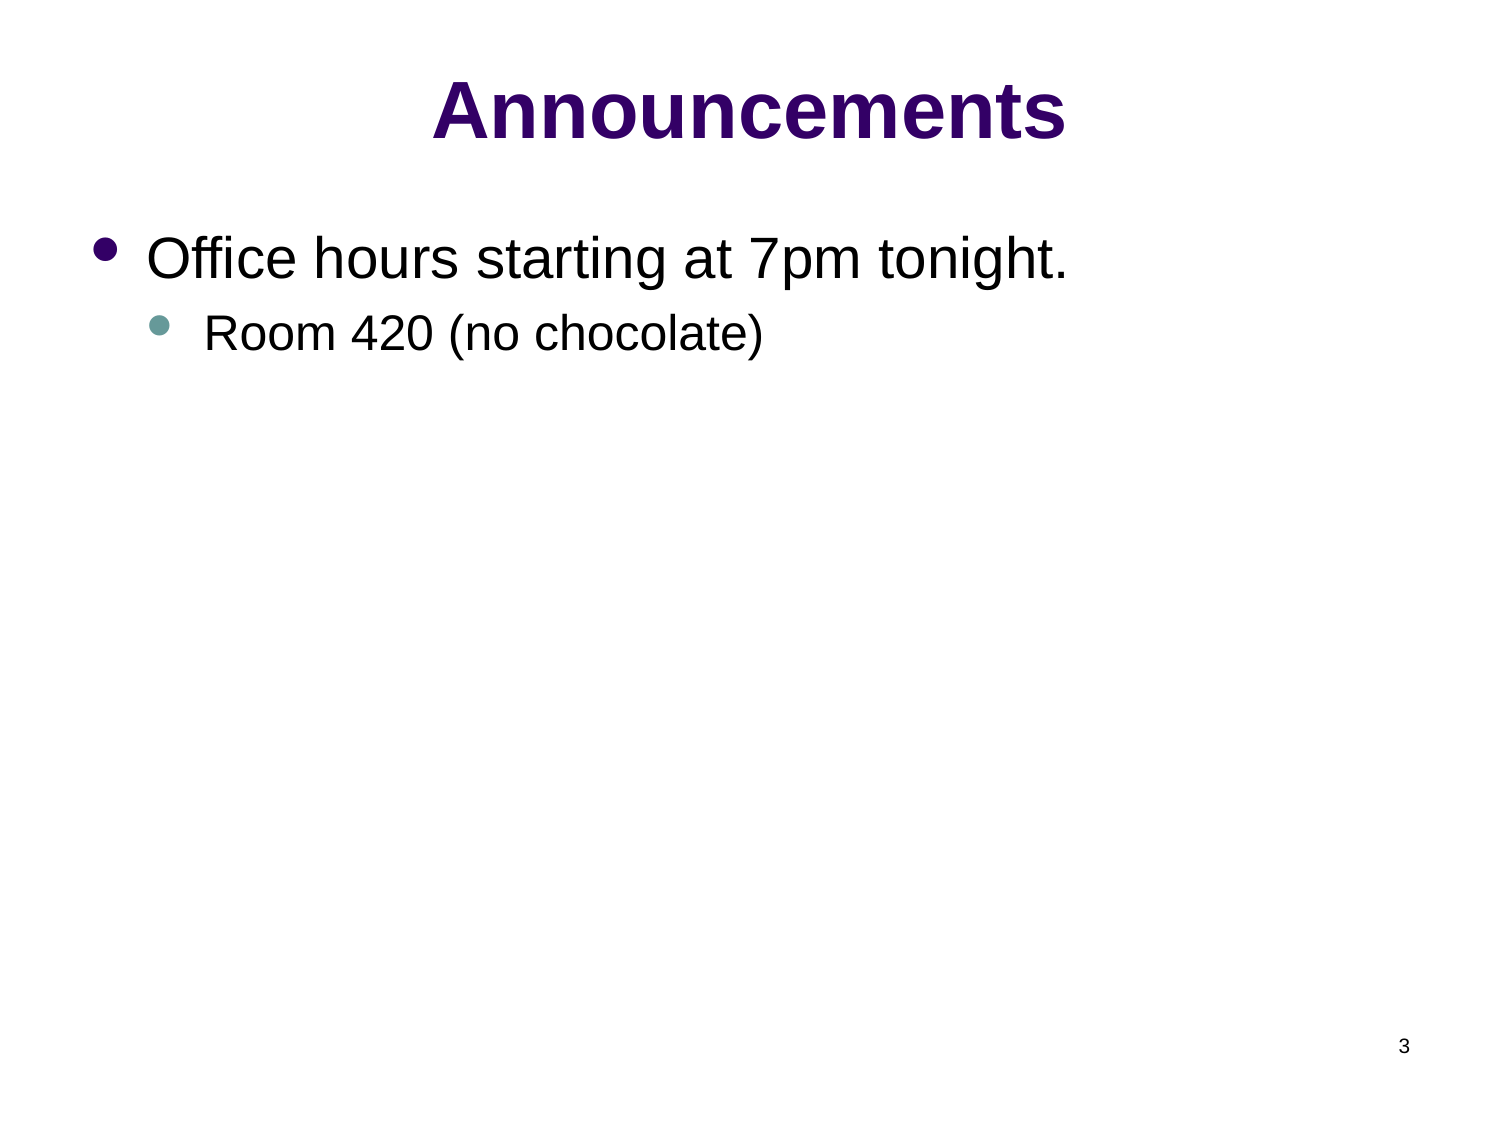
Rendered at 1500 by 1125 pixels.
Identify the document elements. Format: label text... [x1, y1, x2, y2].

slide_number 3 [1074, 1024, 1426, 1101]
title Announcements [0, 20, 1500, 163]
list Office hours starting at 7pm tonight. Room 420 (no chocolate) [75, 212, 1475, 1006]
